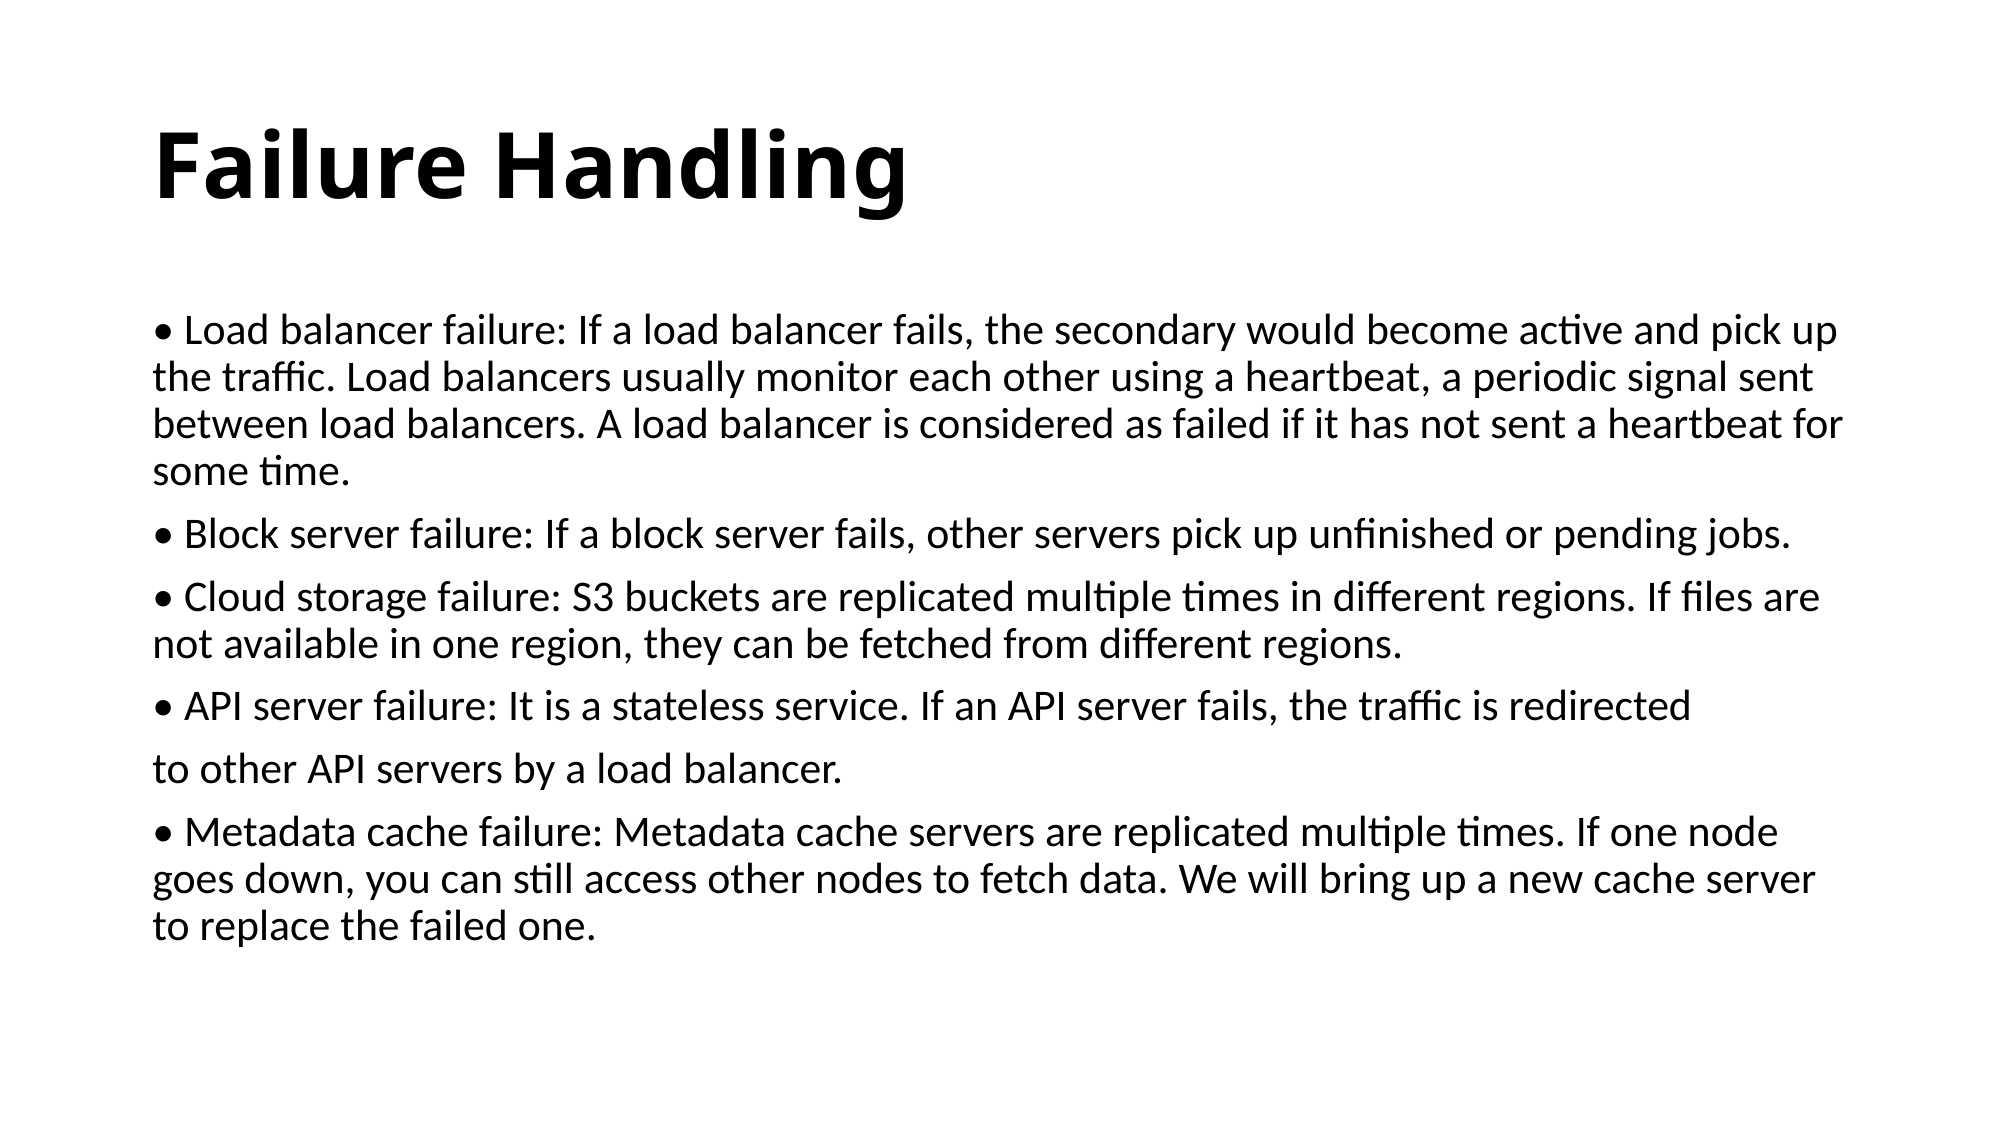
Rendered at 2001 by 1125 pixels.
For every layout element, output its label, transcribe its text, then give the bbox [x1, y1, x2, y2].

title Failure Handling [137, 59, 1863, 278]
list • Load balancer failure: If a load balancer fails, the secondary would become active and pick up the traffic. Load balancers usually monitor each other using a heartbeat, a periodic signal sent between load balancers. A load balancer is considered as failed if it has not sent a heartbeat for some time. • Block server failure: If a block server fails, other servers pick up unfinished or pending jobs. • Cloud storage failure: S3 buckets are replicated multiple times in different regions. If files are not available in one region, they can be fetched from different regions. • API server failure: It is a stateless service. If an API server fails, the traffic is redirected to other API servers by a load balancer. • Metadata cache failure: Metadata cache servers are replicated multiple times. If one node goes down, you can still access other nodes to fetch data. We will bring up a new cache server to replace the failed one. [137, 299, 1863, 970]
